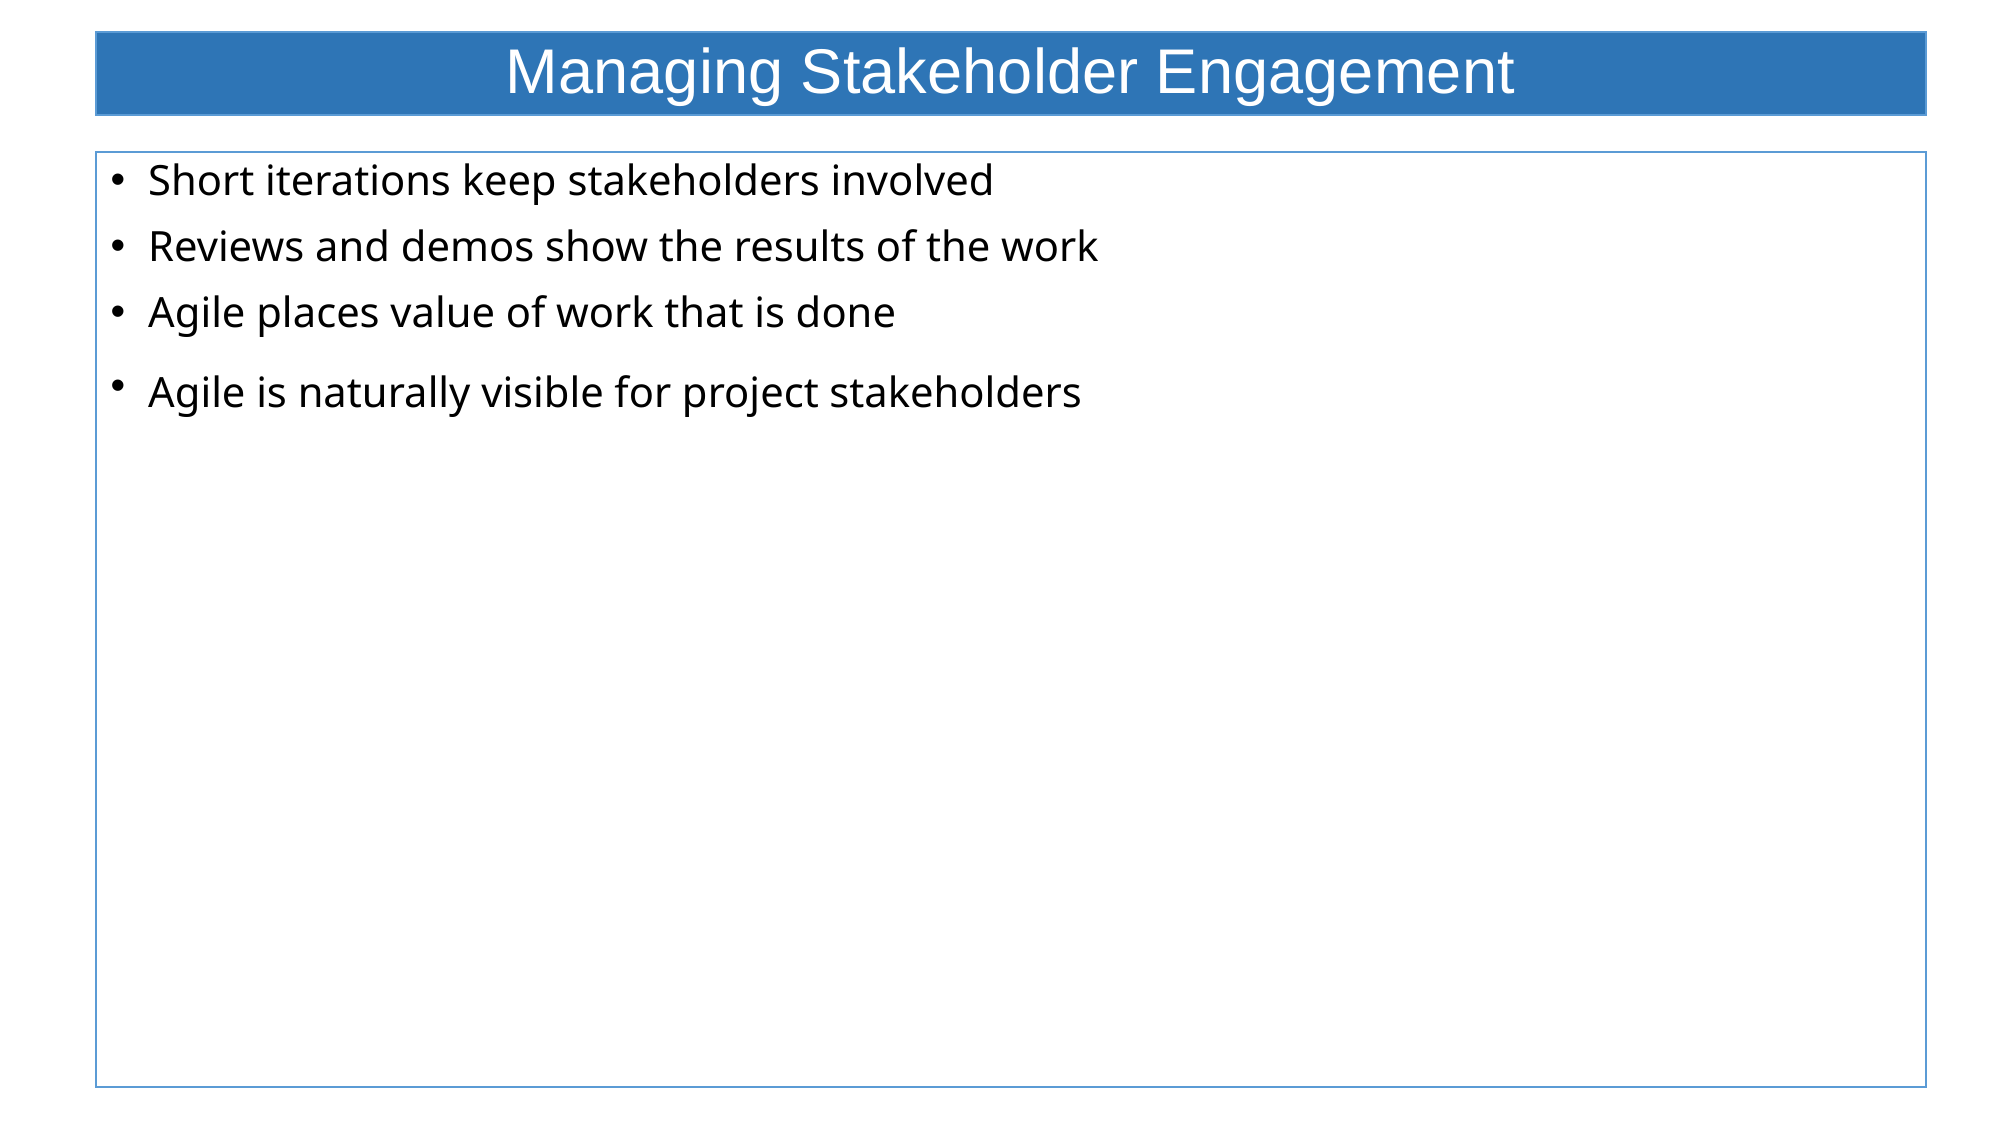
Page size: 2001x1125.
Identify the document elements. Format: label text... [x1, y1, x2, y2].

title Managing Stakeholder Engagement [95, 31, 1927, 116]
list Short iterations keep stakeholders involved Reviews and demos show the results of the work Agile places value of work that is done Agile is naturally visible for project stakeholders [95, 151, 1927, 1088]
